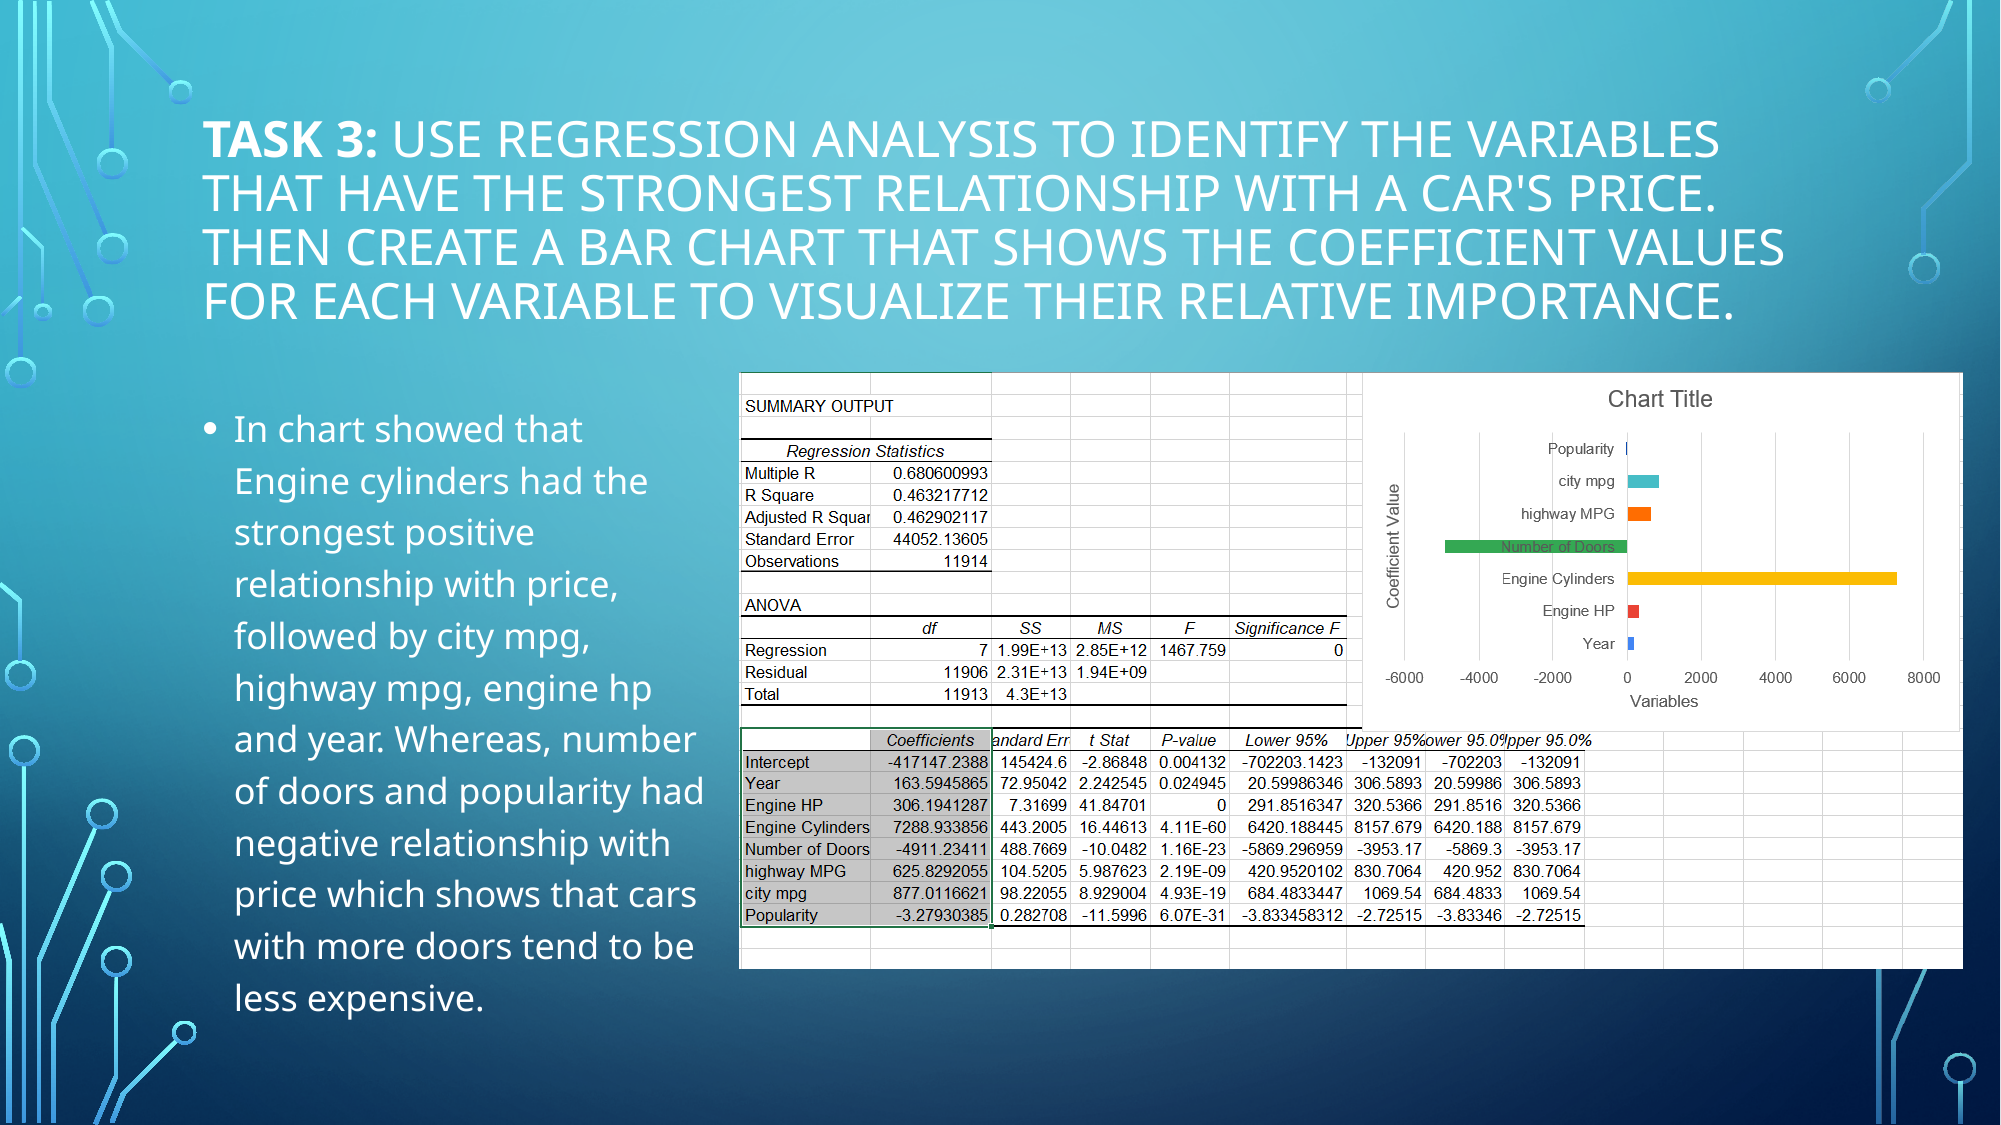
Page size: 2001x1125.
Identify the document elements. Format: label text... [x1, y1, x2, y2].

title Task 3: Use regression analysis to identify the variables that have the strongest relationship with a car's price. Then create a bar chart that shows the coefficient values for each variable to visualize their relative importance. [187, 101, 1813, 344]
list In chart showed that Engine cylinders had the strongest positive relationship with price, followed by city mpg, highway mpg, engine hp and year. Whereas, number of doors and popularity had negative relationship with price which shows that cars with more doors tend to be less expensive. [187, 390, 723, 1078]
picture [738, 372, 1963, 969]
